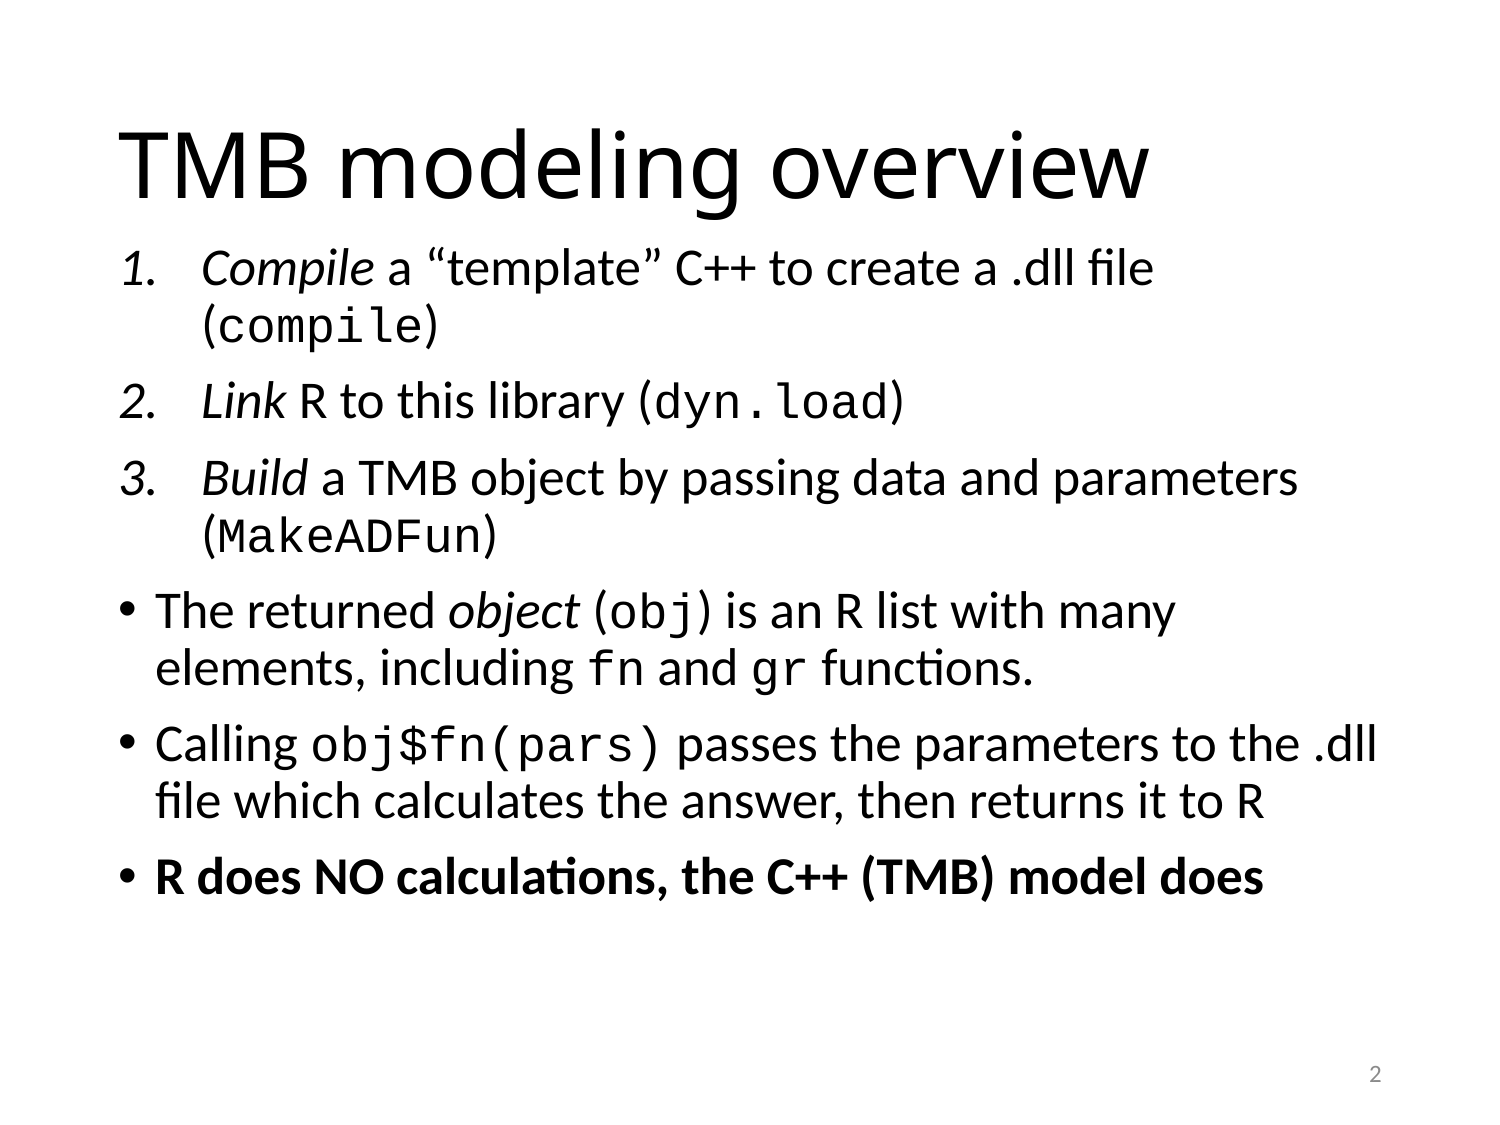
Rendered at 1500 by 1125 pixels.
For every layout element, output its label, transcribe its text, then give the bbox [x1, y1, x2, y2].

title TMB modeling overview [103, 59, 1397, 232]
list Compile a “template” C++ to create a .dll file (compile) Link R to this library (dyn.load) Build a TMB object by passing data and parameters (MakeADFun) The returned object (obj) is an R list with many elements, including fn and gr functions. Calling obj$fn(pars) passes the parameters to the .dll file which calculates the answer, then returns it to R R does NO calculations, the C++ (TMB) model does [103, 232, 1397, 969]
slide_number 2 [1059, 1042, 1397, 1103]
